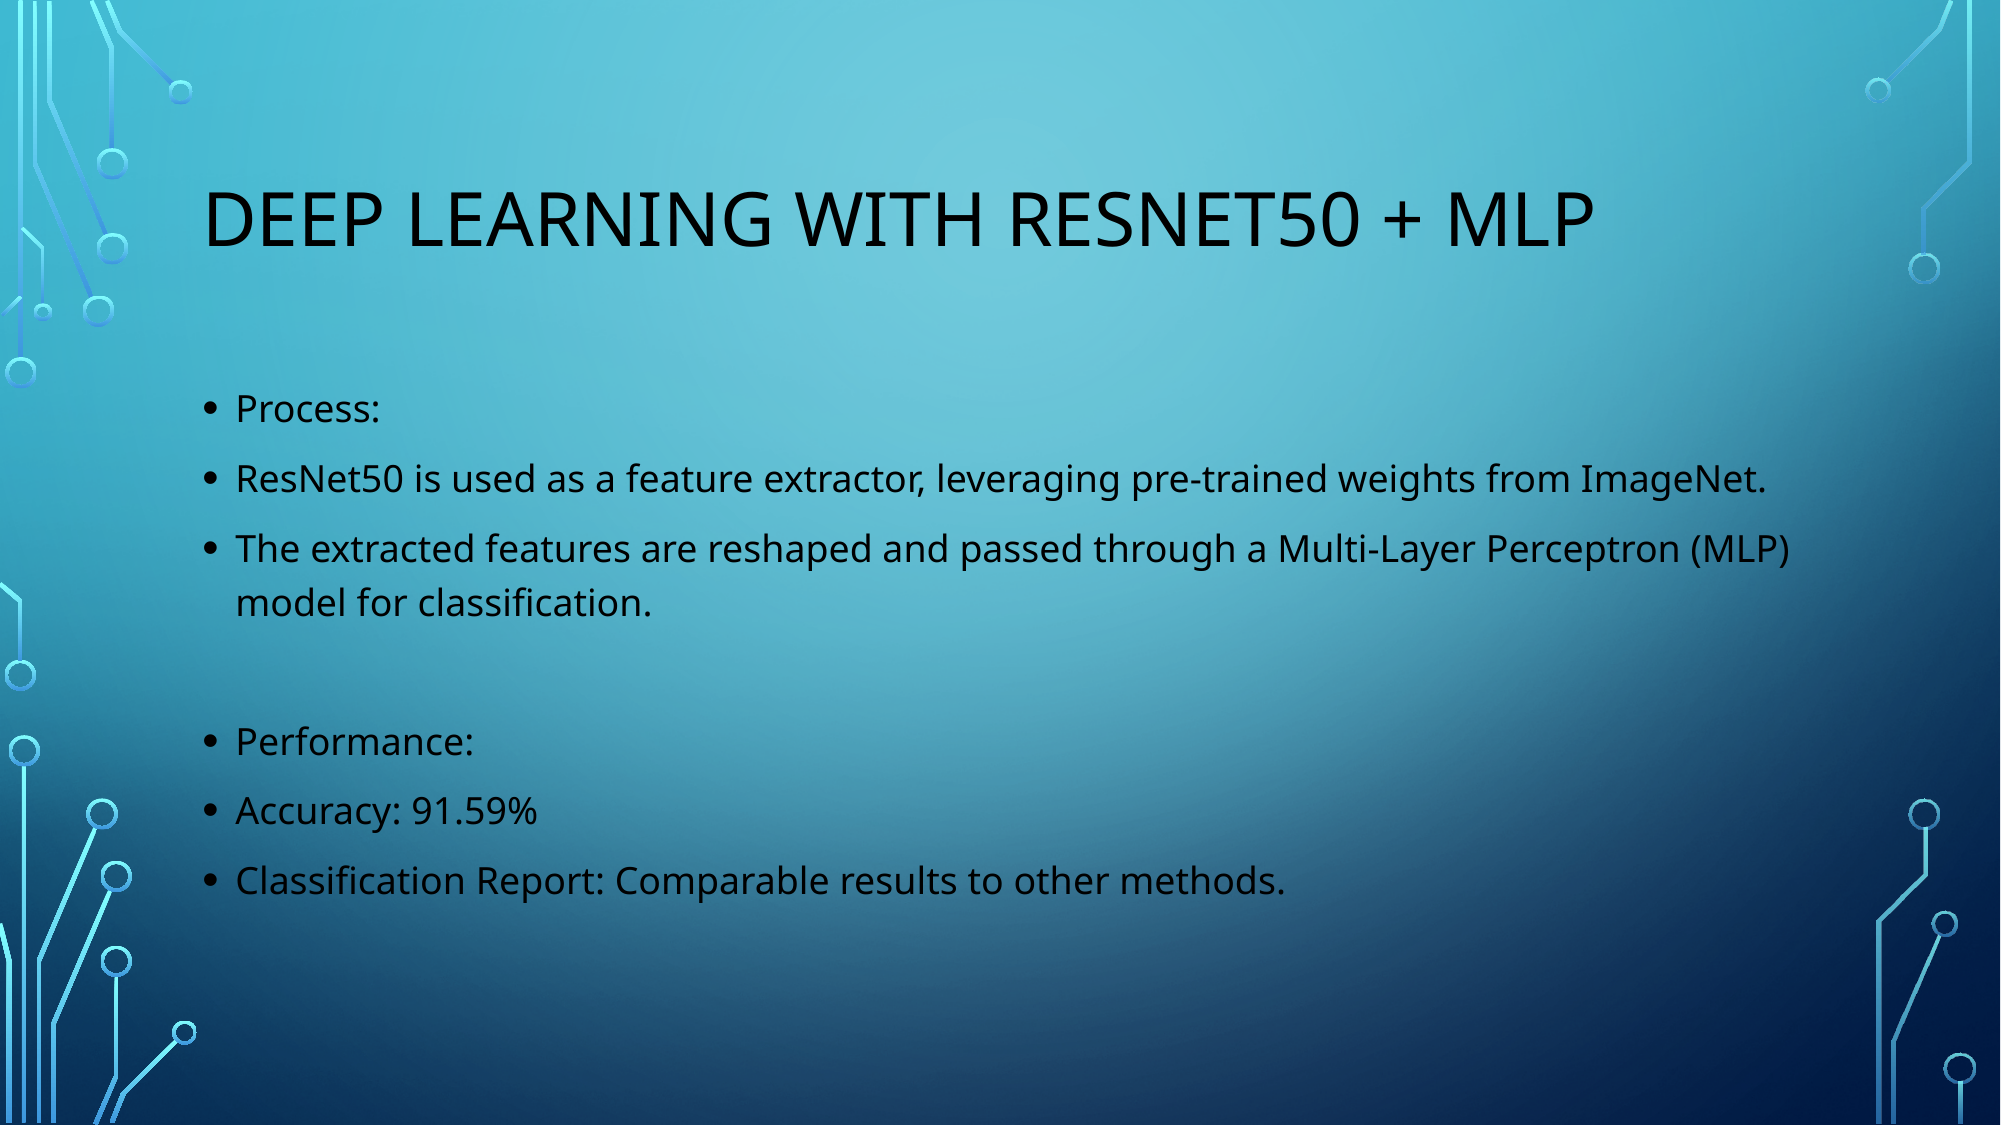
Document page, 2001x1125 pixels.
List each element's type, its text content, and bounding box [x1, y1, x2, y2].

list Process: ResNet50 is used as a feature extractor, leveraging pre-trained weights from ImageNet. The extracted features are reshaped and passed through a Multi-Layer Perceptron (MLP) model for classification. Performance: Accuracy: 91.59% Classification Report: Comparable results to other methods. [187, 369, 1813, 950]
title Deep Learning with ResNet50 + MLP [187, 101, 1813, 344]
